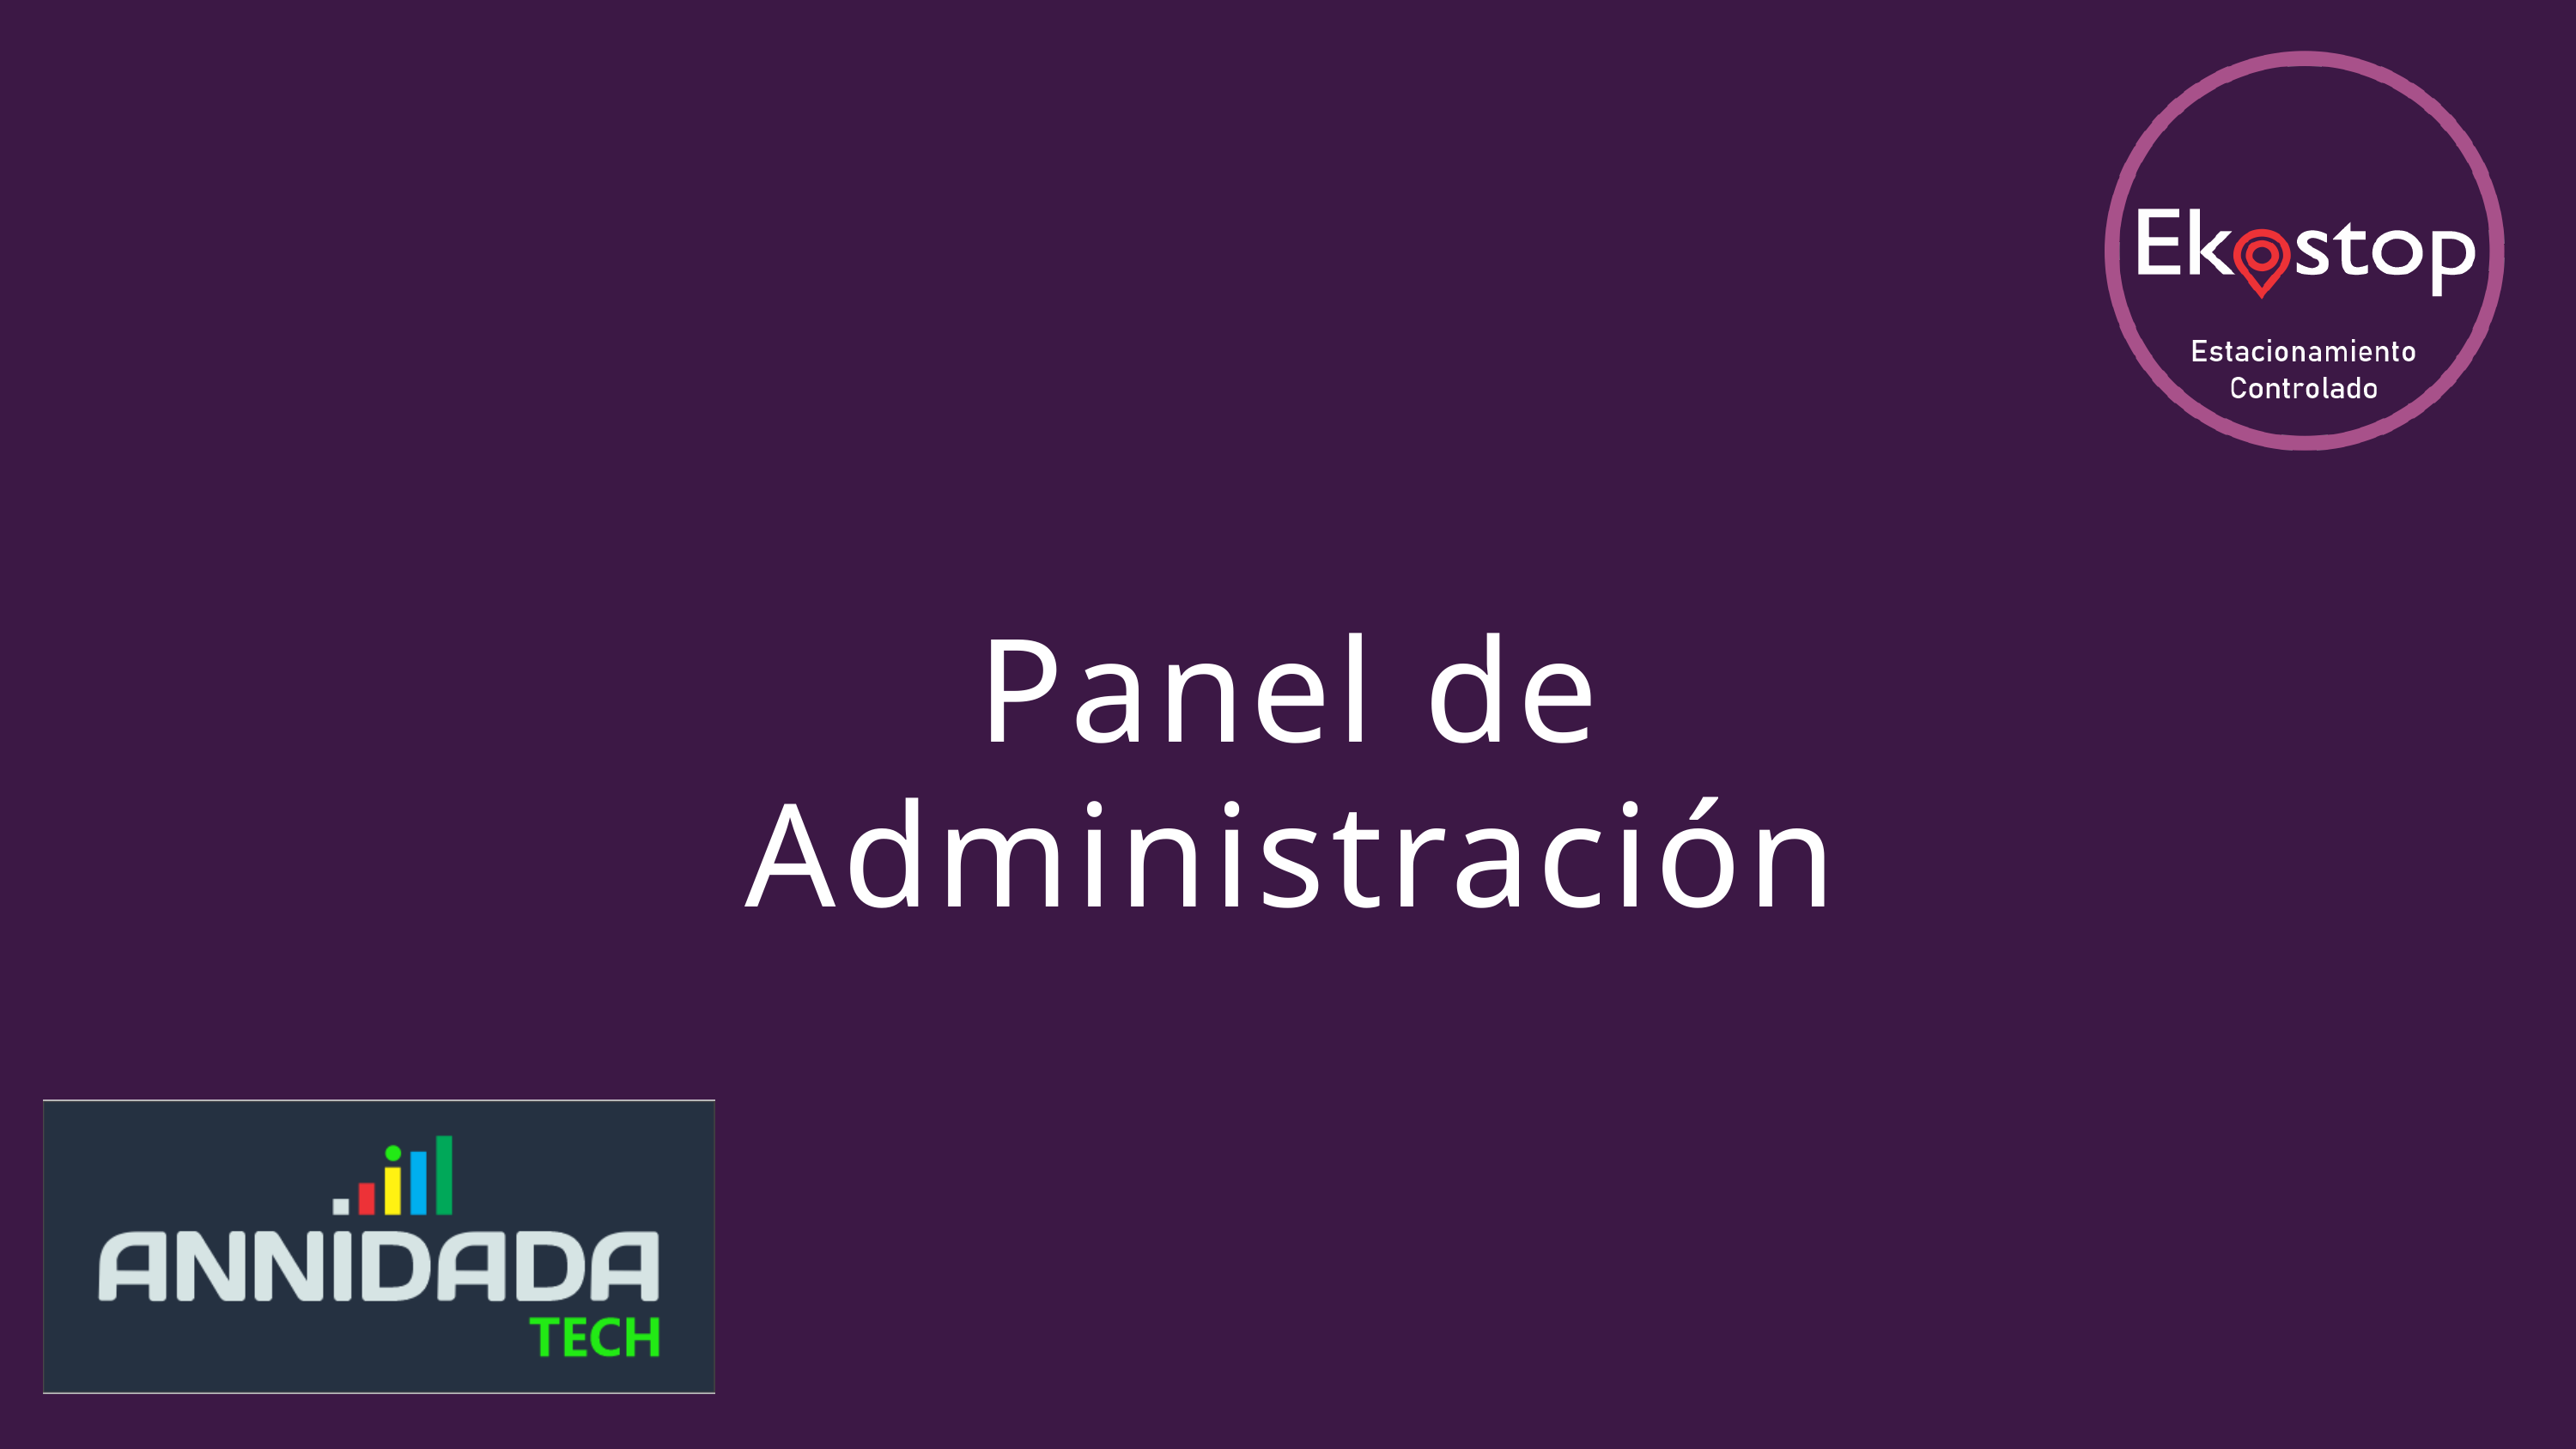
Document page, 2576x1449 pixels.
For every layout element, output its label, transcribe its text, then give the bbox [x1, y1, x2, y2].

text_box Panel de Administración [423, 606, 2160, 936]
picture [2103, 51, 2505, 451]
picture [42, 1099, 716, 1394]
